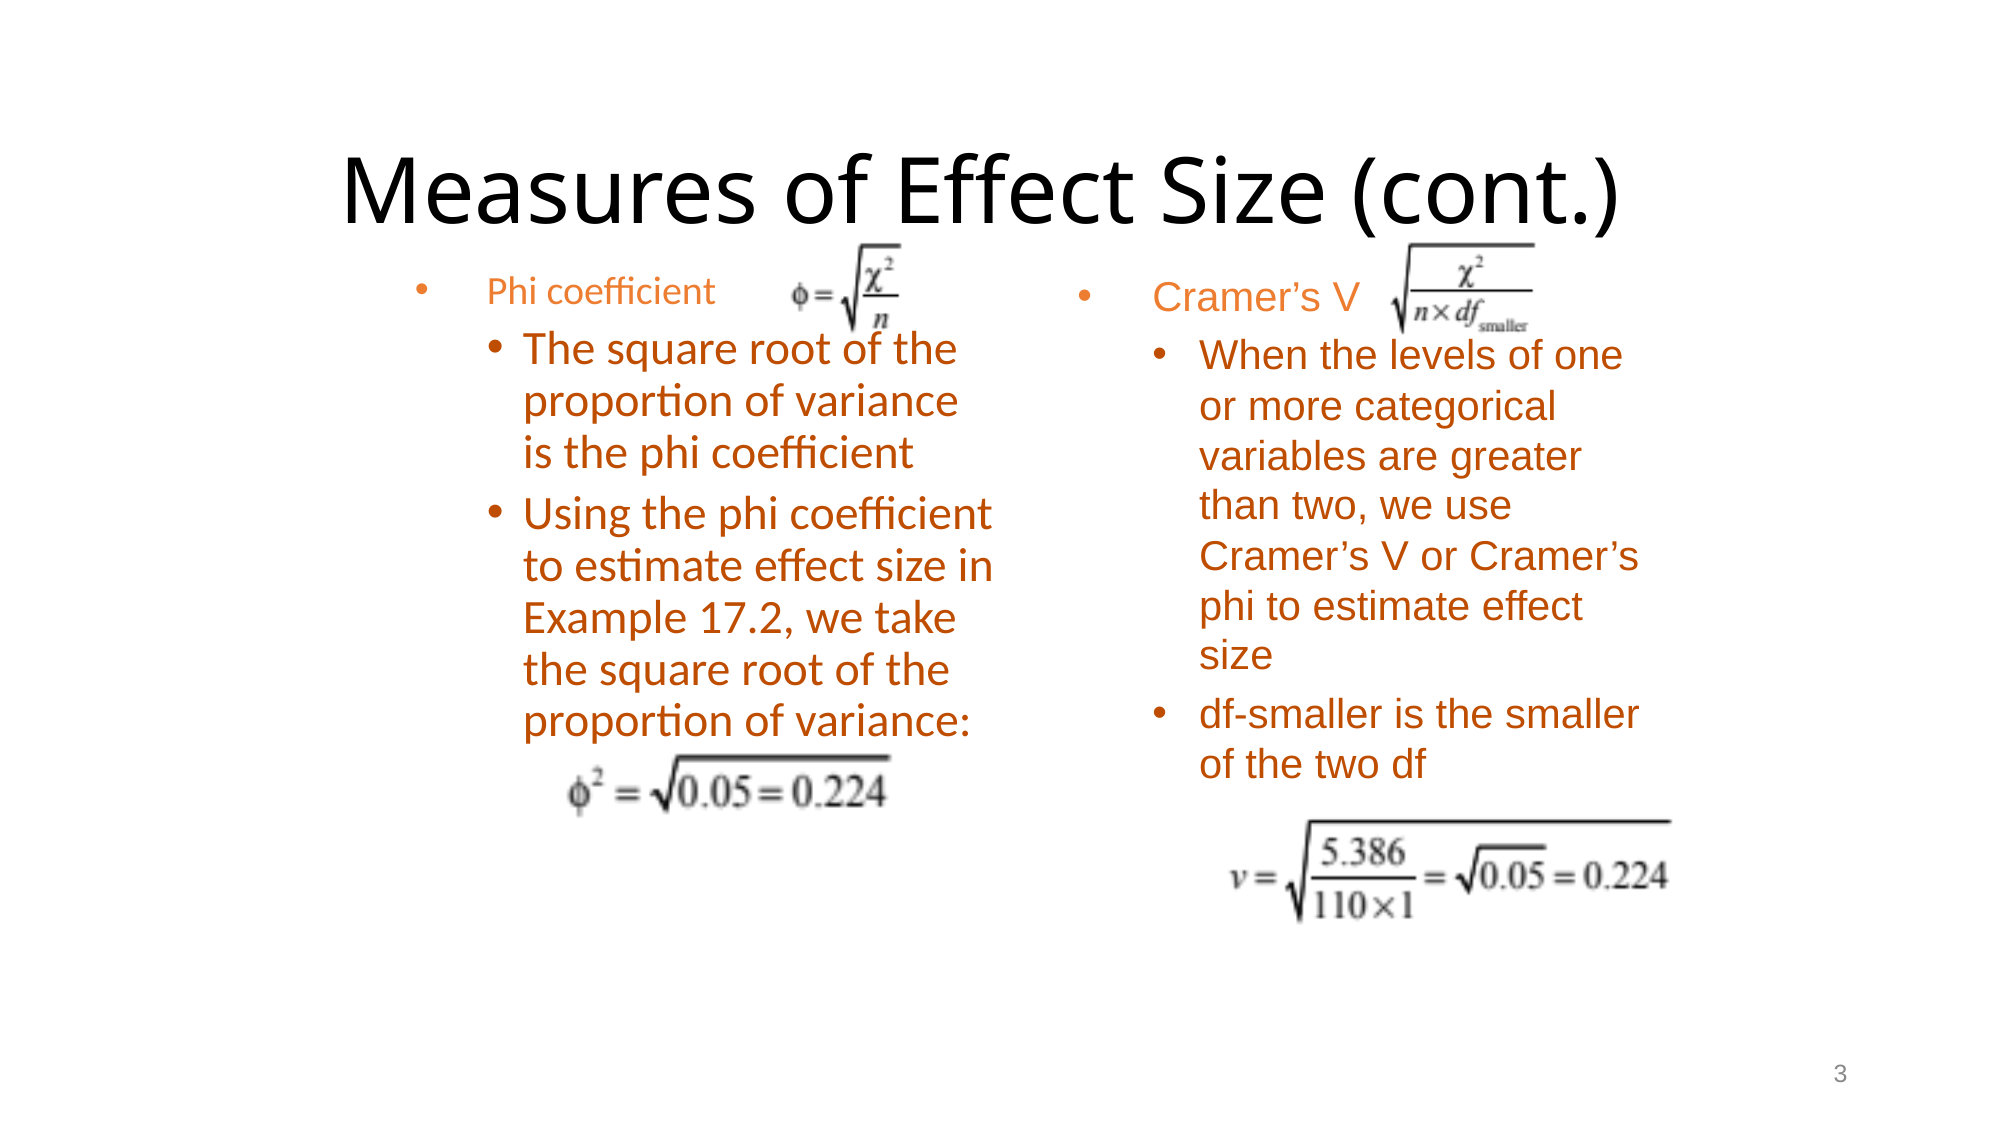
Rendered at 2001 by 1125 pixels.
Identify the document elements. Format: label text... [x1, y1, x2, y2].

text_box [562, 749, 896, 825]
list Phi coefficient The square root of the proportion of variance is the phi coefficient Using the phi coefficient to estimate effect size in Example 17.2, we take the square root of the proportion of variance: [399, 262, 1013, 813]
slide_number 3 [1412, 1042, 1863, 1103]
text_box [1224, 812, 1675, 928]
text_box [787, 237, 905, 336]
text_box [1387, 237, 1538, 337]
text_box Cramer’s V When the levels of one or more categorical variables are greater than two, we use Cramer’s V or Cramer’s phi to estimate effect size df-smaller is the smaller of the two df [1062, 262, 1675, 1006]
title Measures of Effect Size (cont.) [324, 125, 1675, 263]
